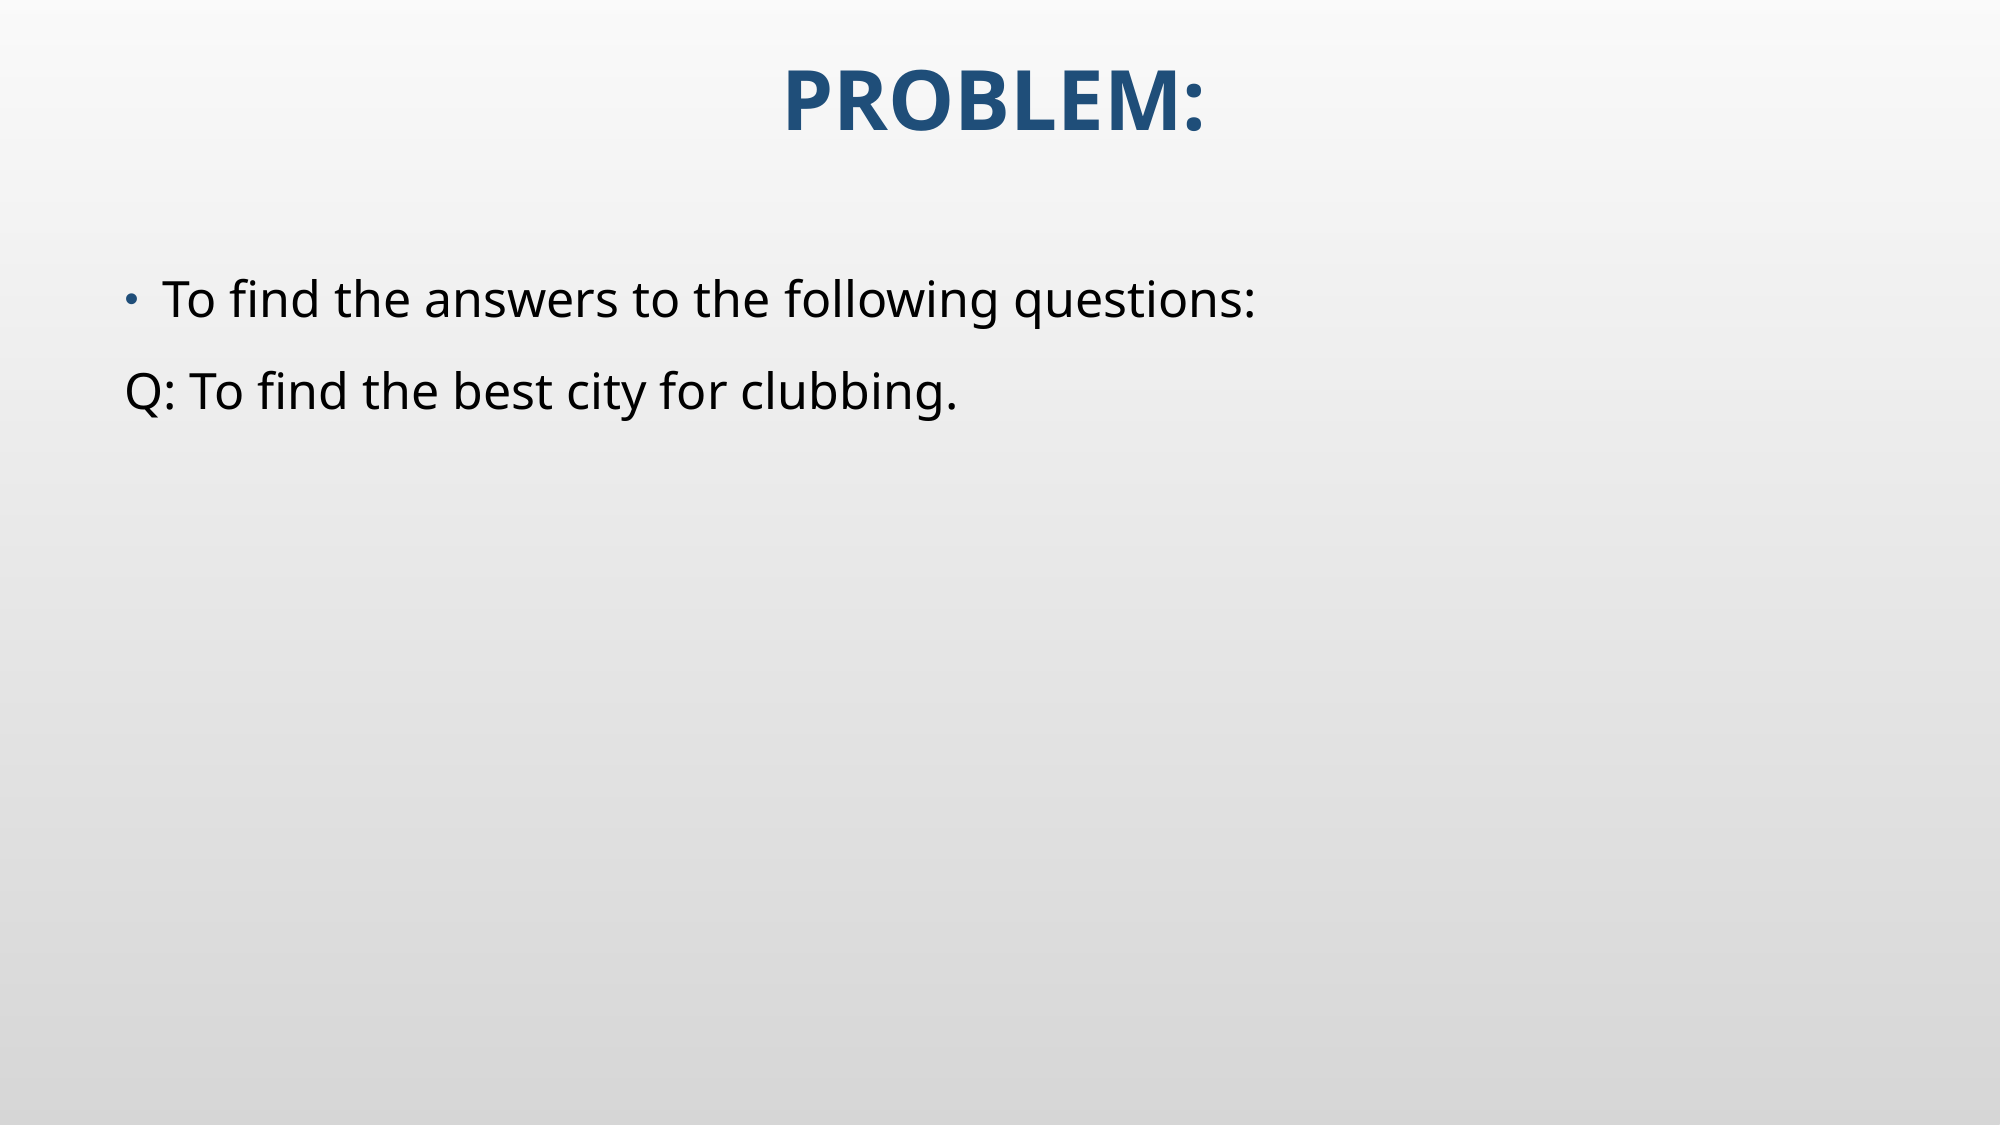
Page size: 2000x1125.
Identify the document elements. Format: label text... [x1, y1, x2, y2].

list To find the answers to the following questions: Q: To find the best city for clubbing. [101, 267, 1862, 980]
title Problem: [31, 42, 1957, 157]
